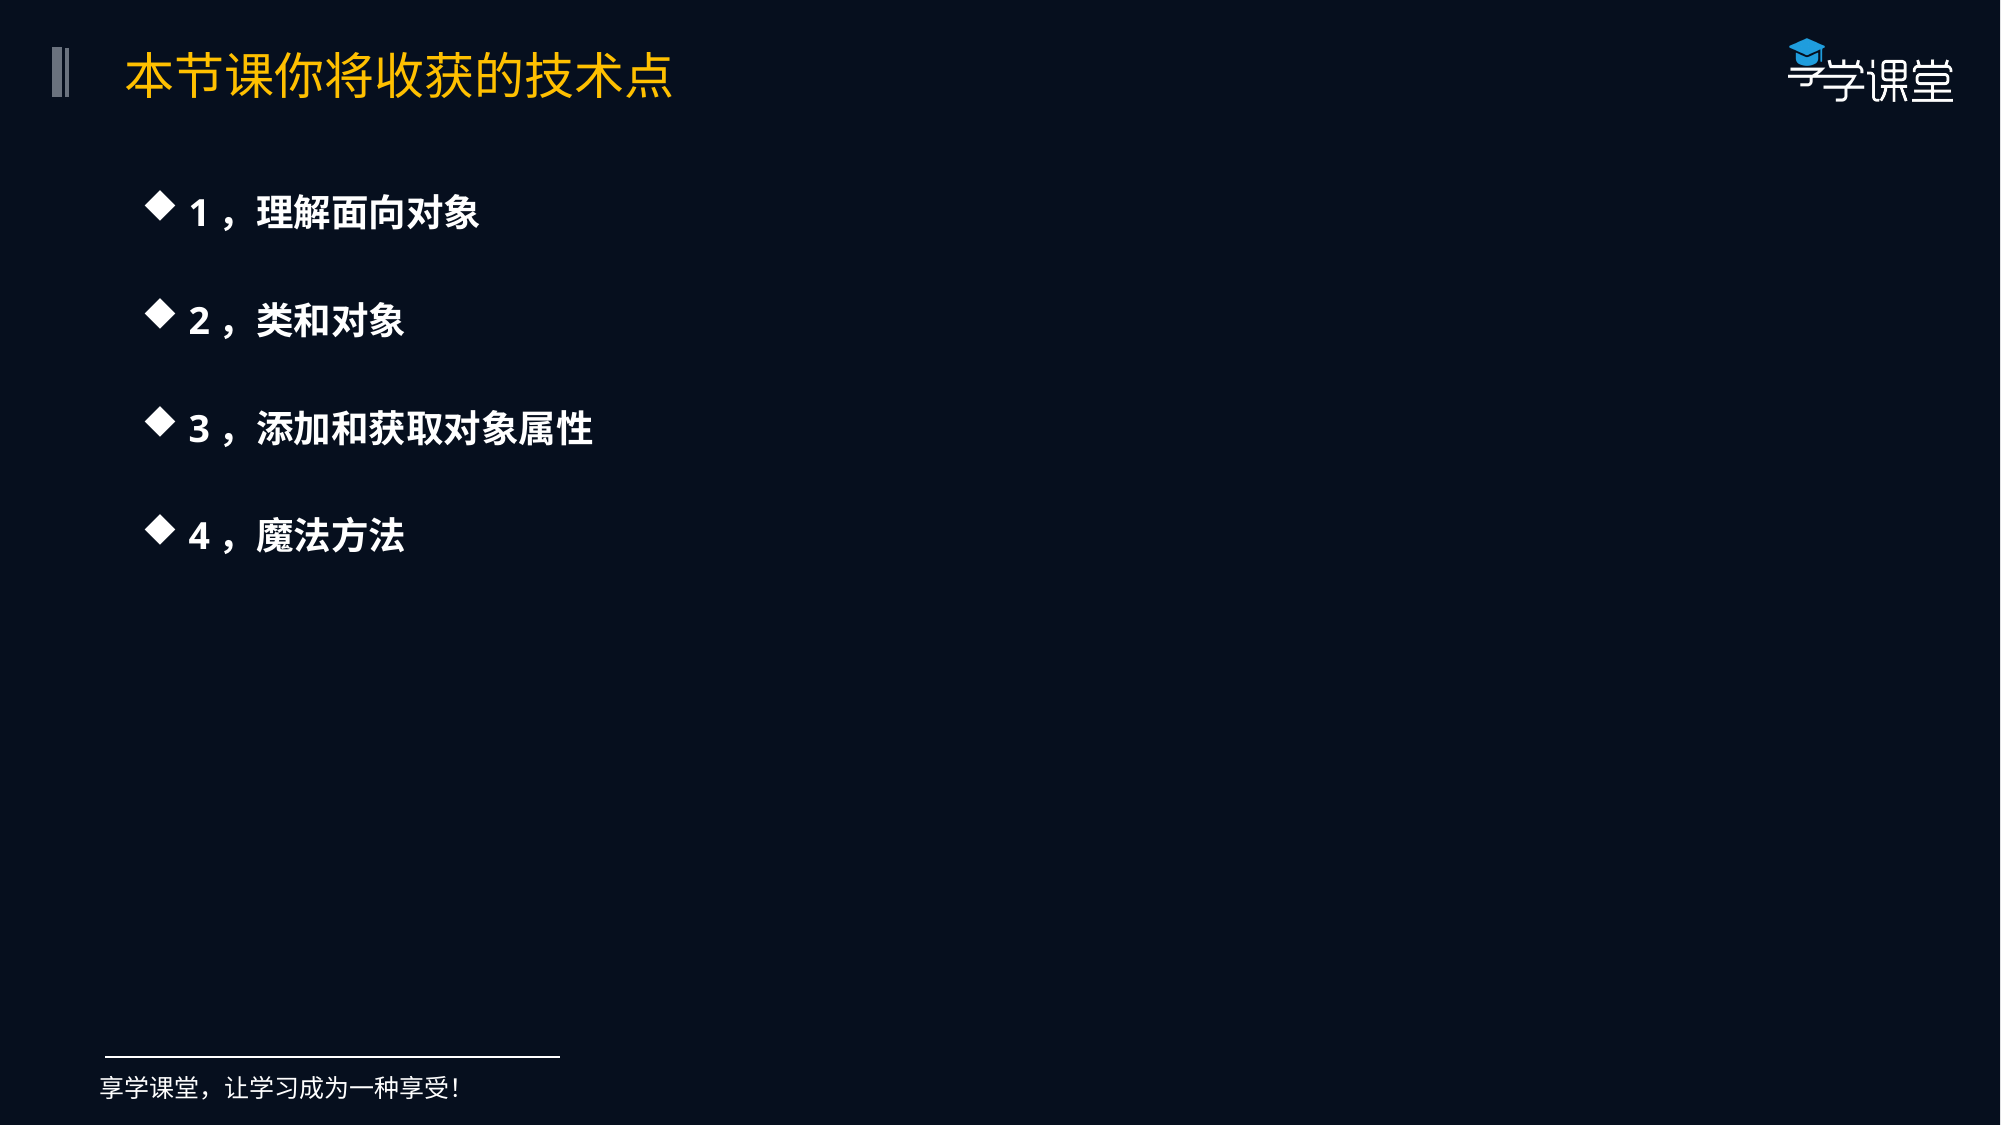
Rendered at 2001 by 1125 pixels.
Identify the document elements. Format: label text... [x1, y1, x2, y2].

picture [1788, 38, 1953, 102]
text_box 本节课你将收获的技术点 [104, 31, 1222, 118]
text_box 1，理解面向对象 2，类和对象 3，添加和获取对象属性 4，魔法方法 [126, 118, 932, 566]
